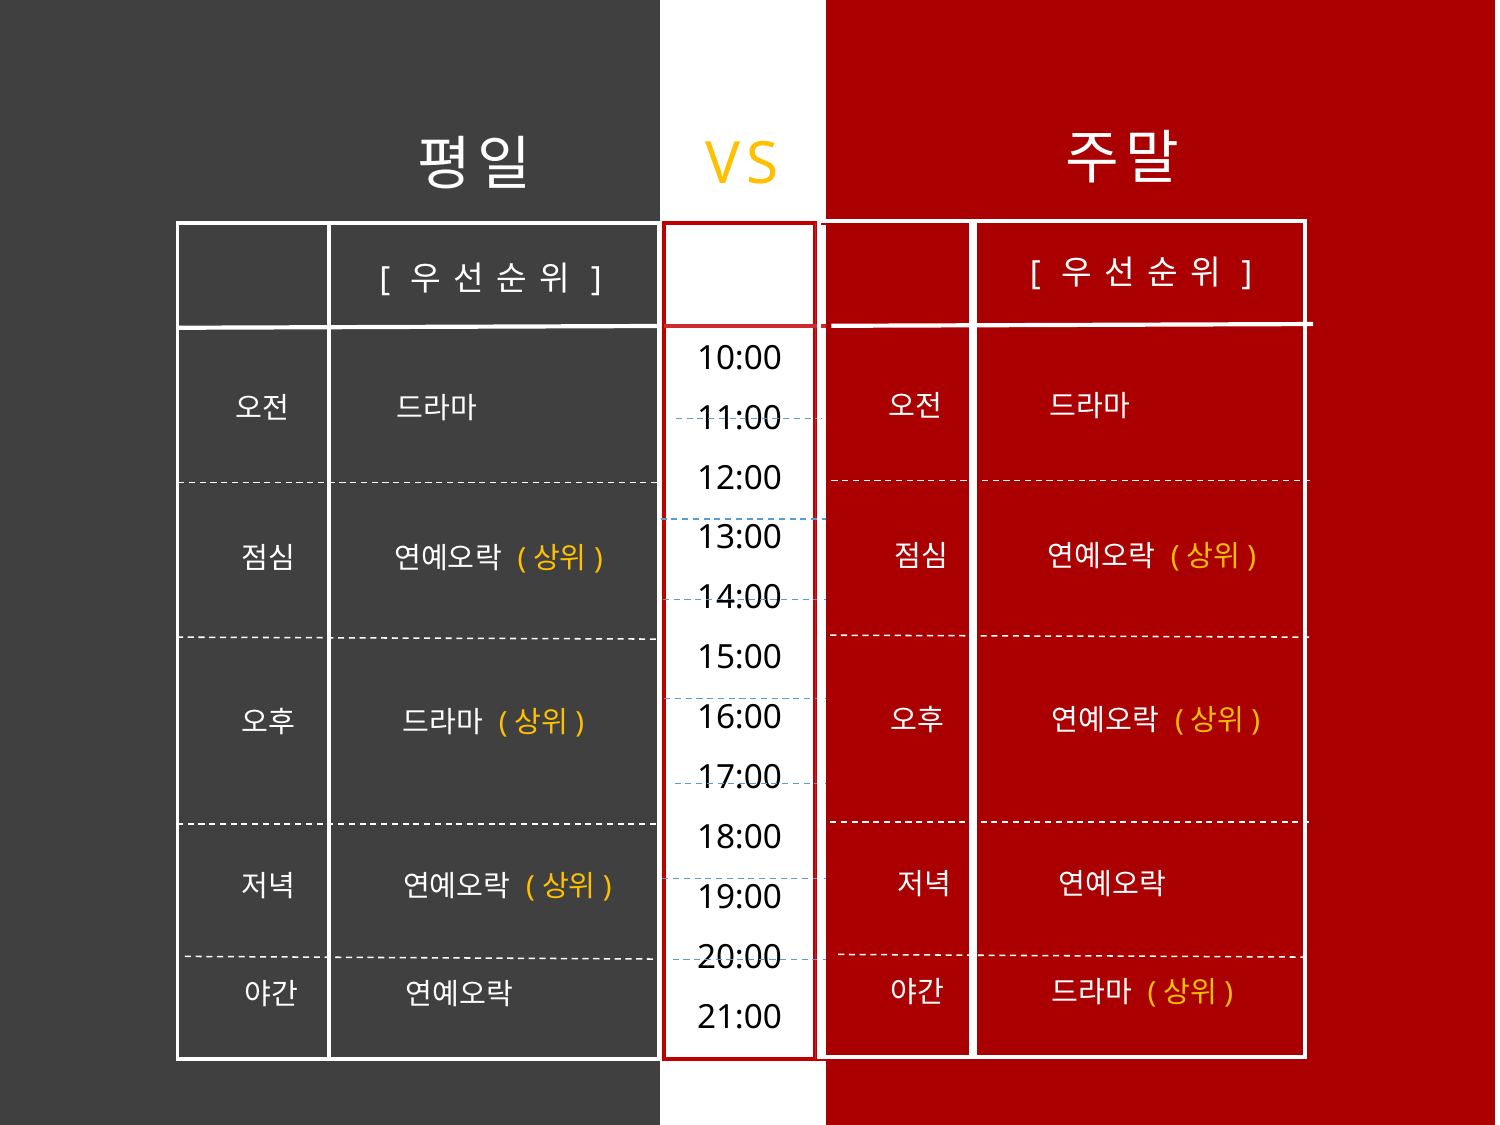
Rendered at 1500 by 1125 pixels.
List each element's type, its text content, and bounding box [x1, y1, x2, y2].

text_box [813, 699, 817, 783]
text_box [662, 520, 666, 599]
text_box [813, 784, 817, 878]
text_box [973, 744, 977, 783]
text_box [973, 328, 977, 379]
text_box [1303, 481, 1307, 635]
text_box [973, 823, 977, 857]
text_box [813, 960, 825, 1061]
text_box [817, 784, 821, 878]
text_box [973, 784, 977, 822]
text_box [973, 638, 977, 694]
text_box [813, 520, 817, 599]
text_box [838, 954, 1310, 958]
text_box [973, 430, 977, 480]
text_box [176, 221, 327, 636]
text_box 야간 연예오락 [229, 967, 529, 1018]
text_box [817, 699, 821, 783]
text_box [973, 600, 977, 635]
text_box [우선순위] [342, 249, 639, 305]
text_box [1303, 823, 1307, 954]
text_box [817, 419, 821, 519]
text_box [184, 956, 656, 960]
text_box [176, 825, 327, 1061]
text_box 평일 [402, 118, 546, 204]
text_box [813, 600, 817, 698]
text_box [969, 784, 973, 821]
text_box [817, 960, 973, 1059]
text_box 오전 드라마 [220, 381, 574, 432]
text_box VS [690, 117, 794, 203]
text_box 오전 드라마 [873, 419, 1227, 430]
text_box [973, 481, 977, 519]
text_box [813, 419, 817, 518]
text_box [969, 481, 973, 519]
text_box [우선순위] [993, 243, 1290, 299]
text_box [969, 744, 973, 783]
text_box 10:00 11:00 12:00 13:00 14:00 15:00 16:00 17:00 18:00 19:00 20:00 21:00 [662, 221, 813, 518]
text_box 야간 드라마 (상위) [875, 965, 1249, 1016]
text_box [1303, 327, 1307, 480]
text_box [969, 638, 973, 694]
text_box 오전 드라마 [873, 379, 1227, 418]
text_box 점심 연예오락 (상위) [226, 531, 618, 582]
text_box [973, 958, 1307, 1059]
text_box [973, 219, 1307, 323]
text_box [813, 879, 817, 959]
text_box [825, 0, 1496, 1125]
text_box [327, 221, 661, 1061]
text_box [817, 879, 821, 959]
text_box [817, 520, 821, 599]
text_box 10:00 11:00 12:00 13:00 14:00 15:00 16:00 17:00 18:00 19:00 20:00 21:00 [662, 879, 813, 1061]
text_box 점심 연예오락 (상위) [879, 529, 1272, 580]
text_box [817, 600, 821, 698]
text_box [969, 823, 973, 857]
text_box [969, 328, 973, 379]
text_box 저녁 연예오락 [882, 857, 1182, 878]
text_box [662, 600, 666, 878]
text_box 저녁 연예오락 [882, 879, 1182, 908]
text_box [969, 580, 973, 599]
text_box [969, 430, 973, 480]
text_box [817, 326, 821, 418]
text_box [813, 328, 817, 418]
text_box [813, 221, 817, 324]
text_box 오후 연예오락 (상위) [875, 694, 1276, 744]
text_box 오후 드라마 (상위) [226, 695, 600, 746]
text_box [969, 908, 973, 954]
text_box [817, 219, 973, 325]
text_box [973, 908, 977, 954]
text_box [0, 0, 661, 1125]
text_box [973, 580, 977, 599]
text_box [1303, 638, 1307, 821]
text_box [969, 600, 973, 635]
text_box 주말 [1050, 112, 1194, 198]
text_box 저녁 연예오락 (상위) [227, 859, 627, 910]
